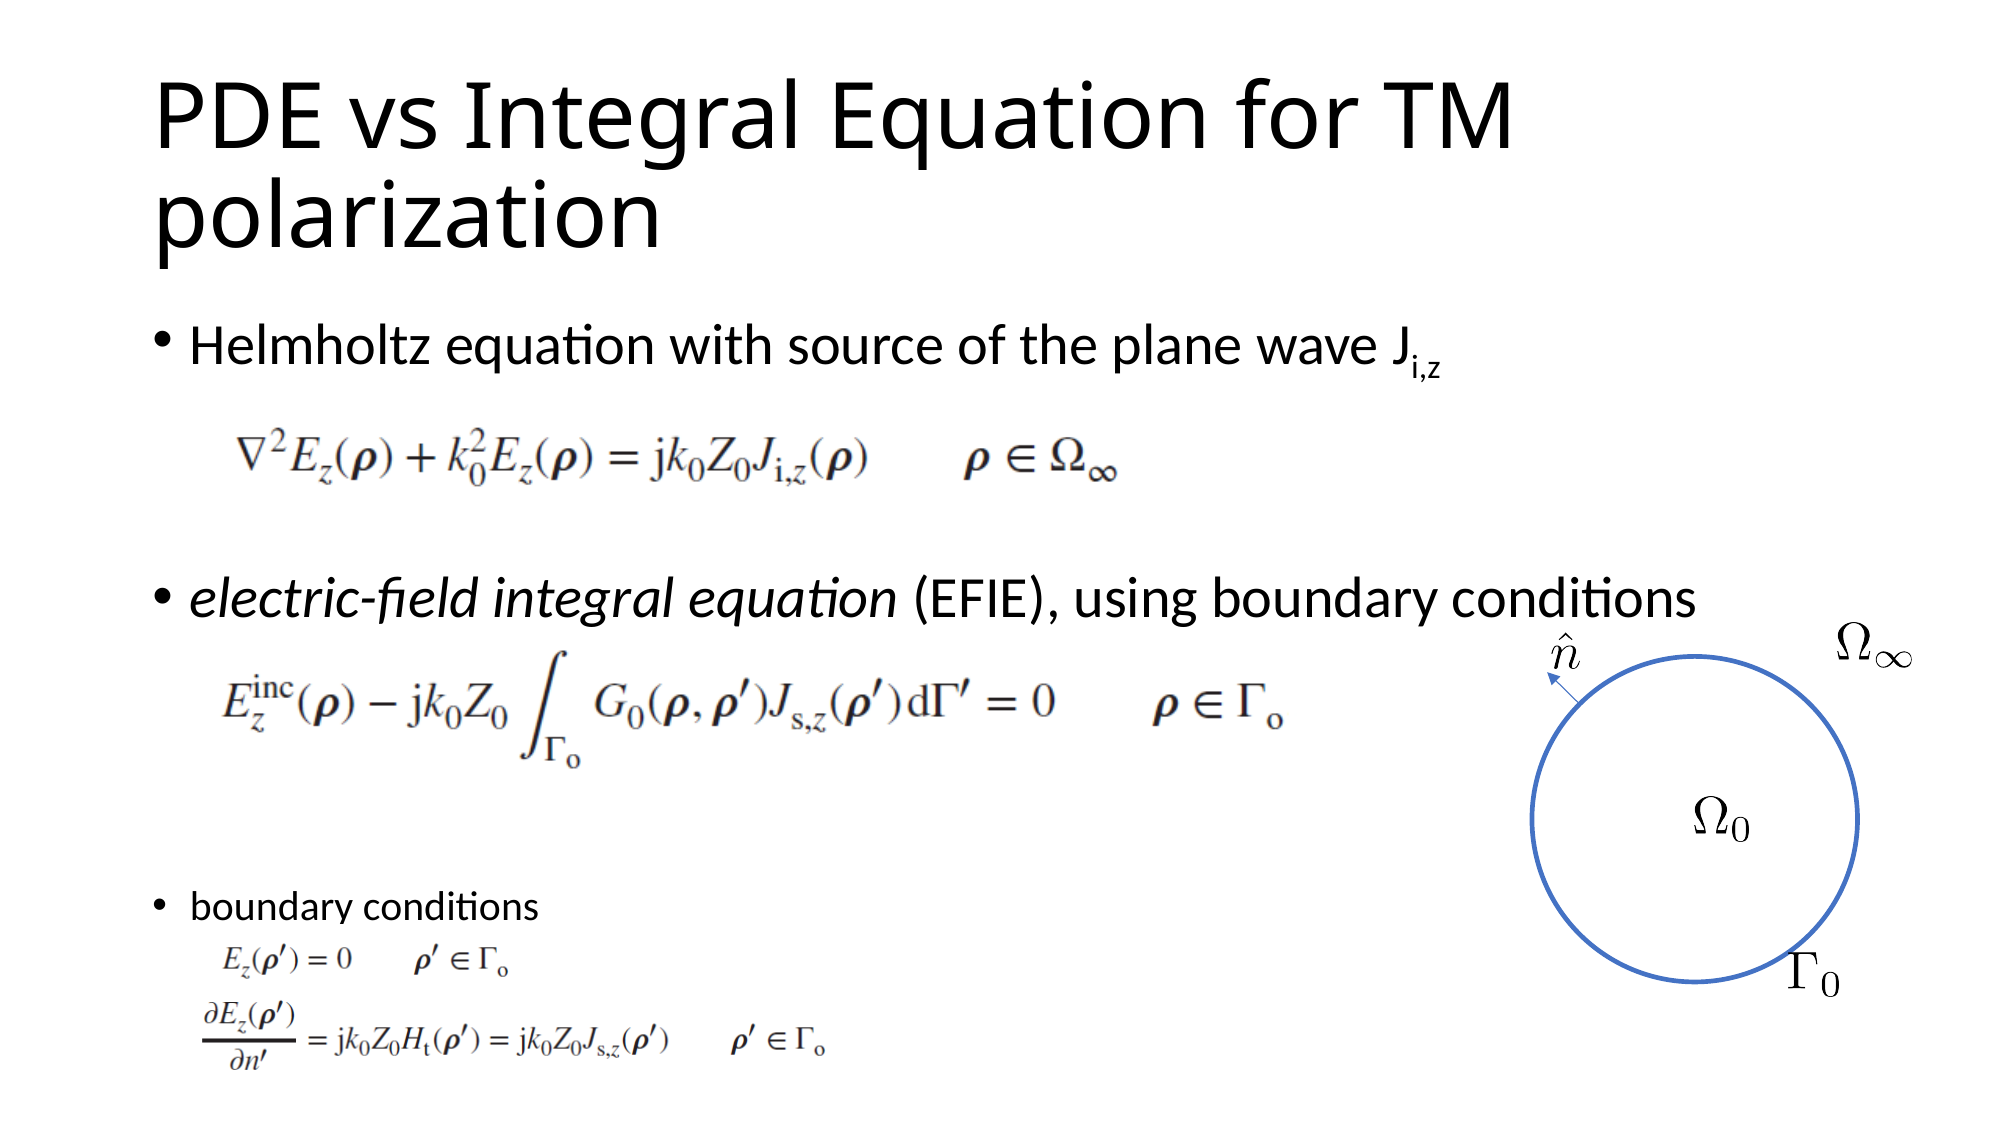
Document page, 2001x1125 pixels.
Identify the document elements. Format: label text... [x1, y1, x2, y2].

picture [195, 398, 1144, 504]
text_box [1547, 672, 1580, 705]
picture [1837, 622, 1912, 668]
picture [1788, 952, 1839, 997]
picture [1551, 632, 1580, 670]
title PDE vs Integral Equation for TM polarization [137, 59, 1863, 278]
picture [1694, 796, 1749, 842]
picture [195, 632, 1339, 786]
picture [184, 924, 850, 1078]
list Helmholtz equation with source of the plane wave Ji,z electric-field integral equation (EFIE), using boundary conditions boundary conditions [137, 299, 1863, 1014]
text_box [1531, 656, 1858, 982]
